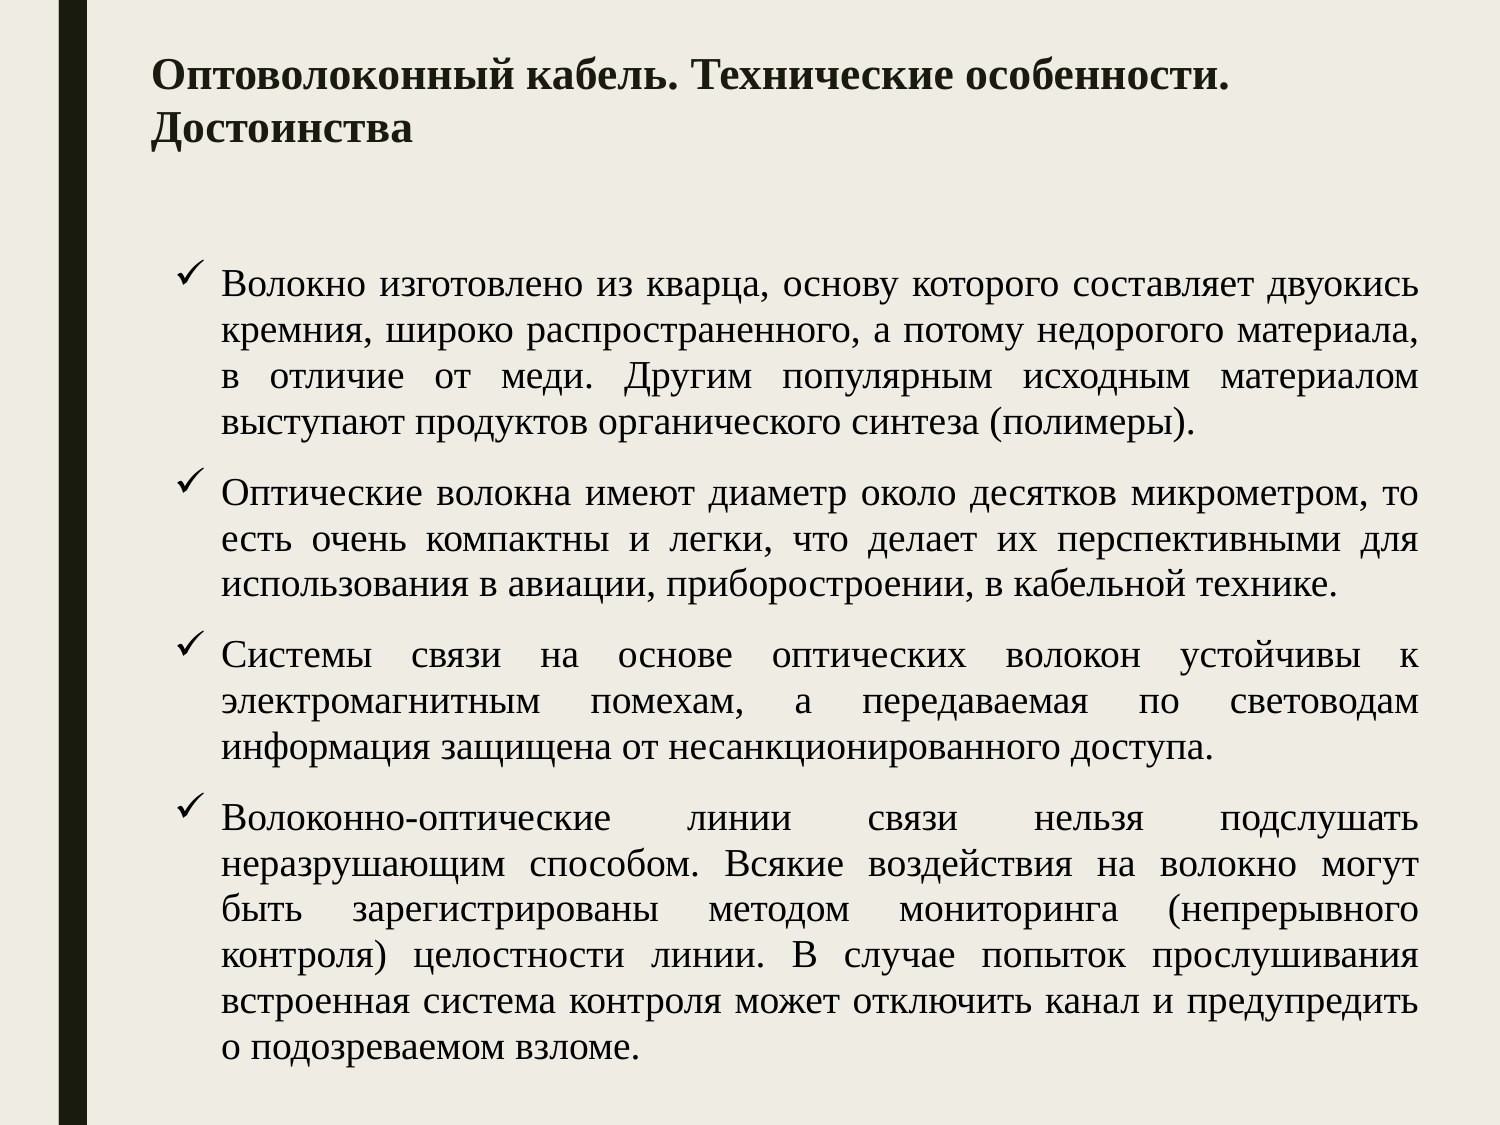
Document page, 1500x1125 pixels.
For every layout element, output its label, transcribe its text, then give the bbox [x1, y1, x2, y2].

title Оптоволоконный кабель. Технические особенности. Достоинства [135, 42, 1483, 231]
text_box Волокно изготовлено из кварца, основу которого составляет двуокись кремния, широко распространенного, а потому недорогого материала, в отличие от меди. Другим популярным исходным материалом выступают продуктов органического синтеза (полимеры). Оптические волокна имеют диаметр около десятков микрометром, то есть очень компактны и легки, что делает их перспективными для использования в авиации, приборостроении, в кабельной технике. Системы связи на основе оптических волокон устойчивы к электромагнитным помехам, а передаваемая по световодам информация защищена от несанкционированного доступа. Волоконно-оптические линии связи нельзя подслушать неразрушающим способом. Всякие воздействия на волокно могут быть зарегистрированы методом мониторинга (непрерывного контроля) целостности линии. В случае попыток прослушивания встроенная система контроля может отключить канал и предупредить о подозреваемом взломе. [159, 251, 1435, 1075]
